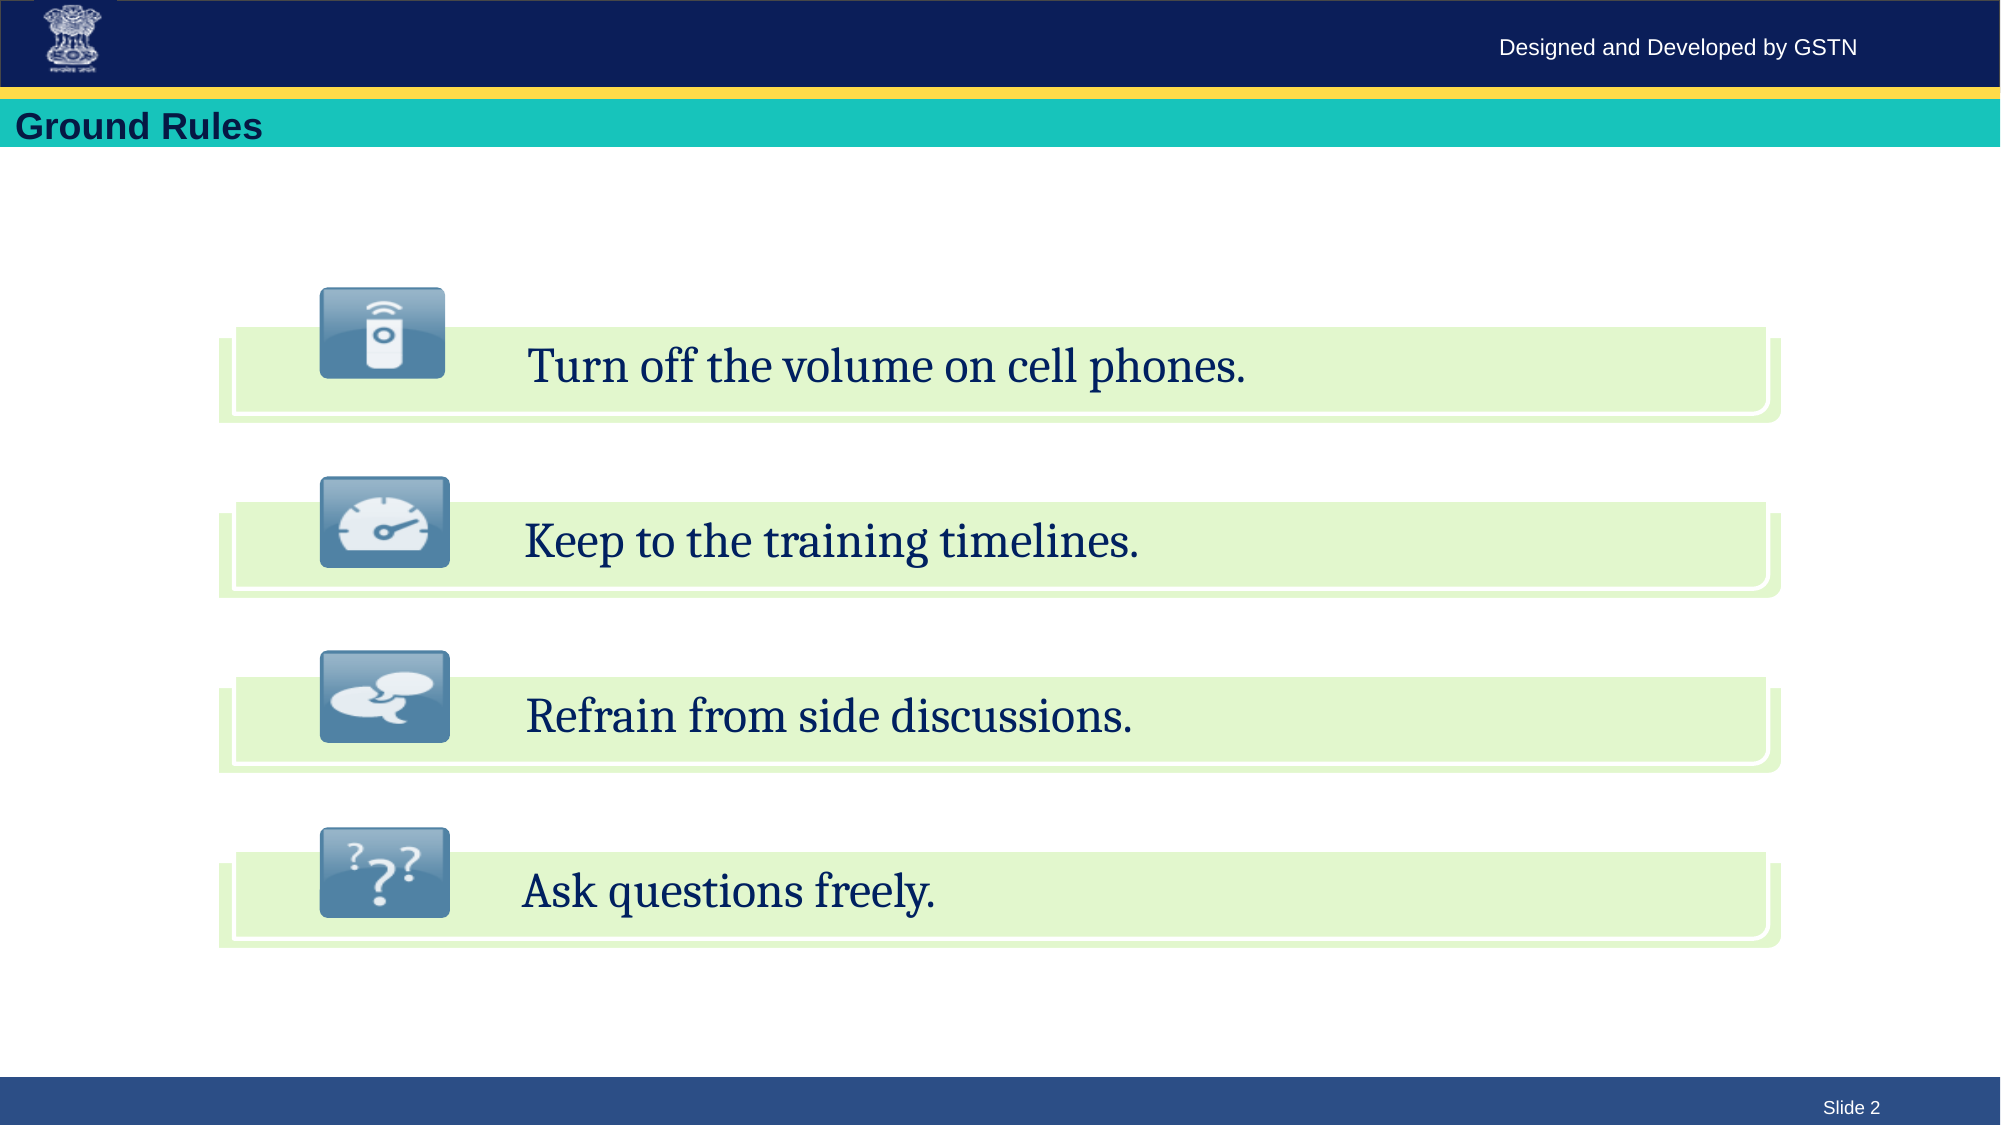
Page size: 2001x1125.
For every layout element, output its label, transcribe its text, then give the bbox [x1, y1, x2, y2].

picture [34, 0, 117, 75]
list Ground Rules [0, 94, 2000, 157]
